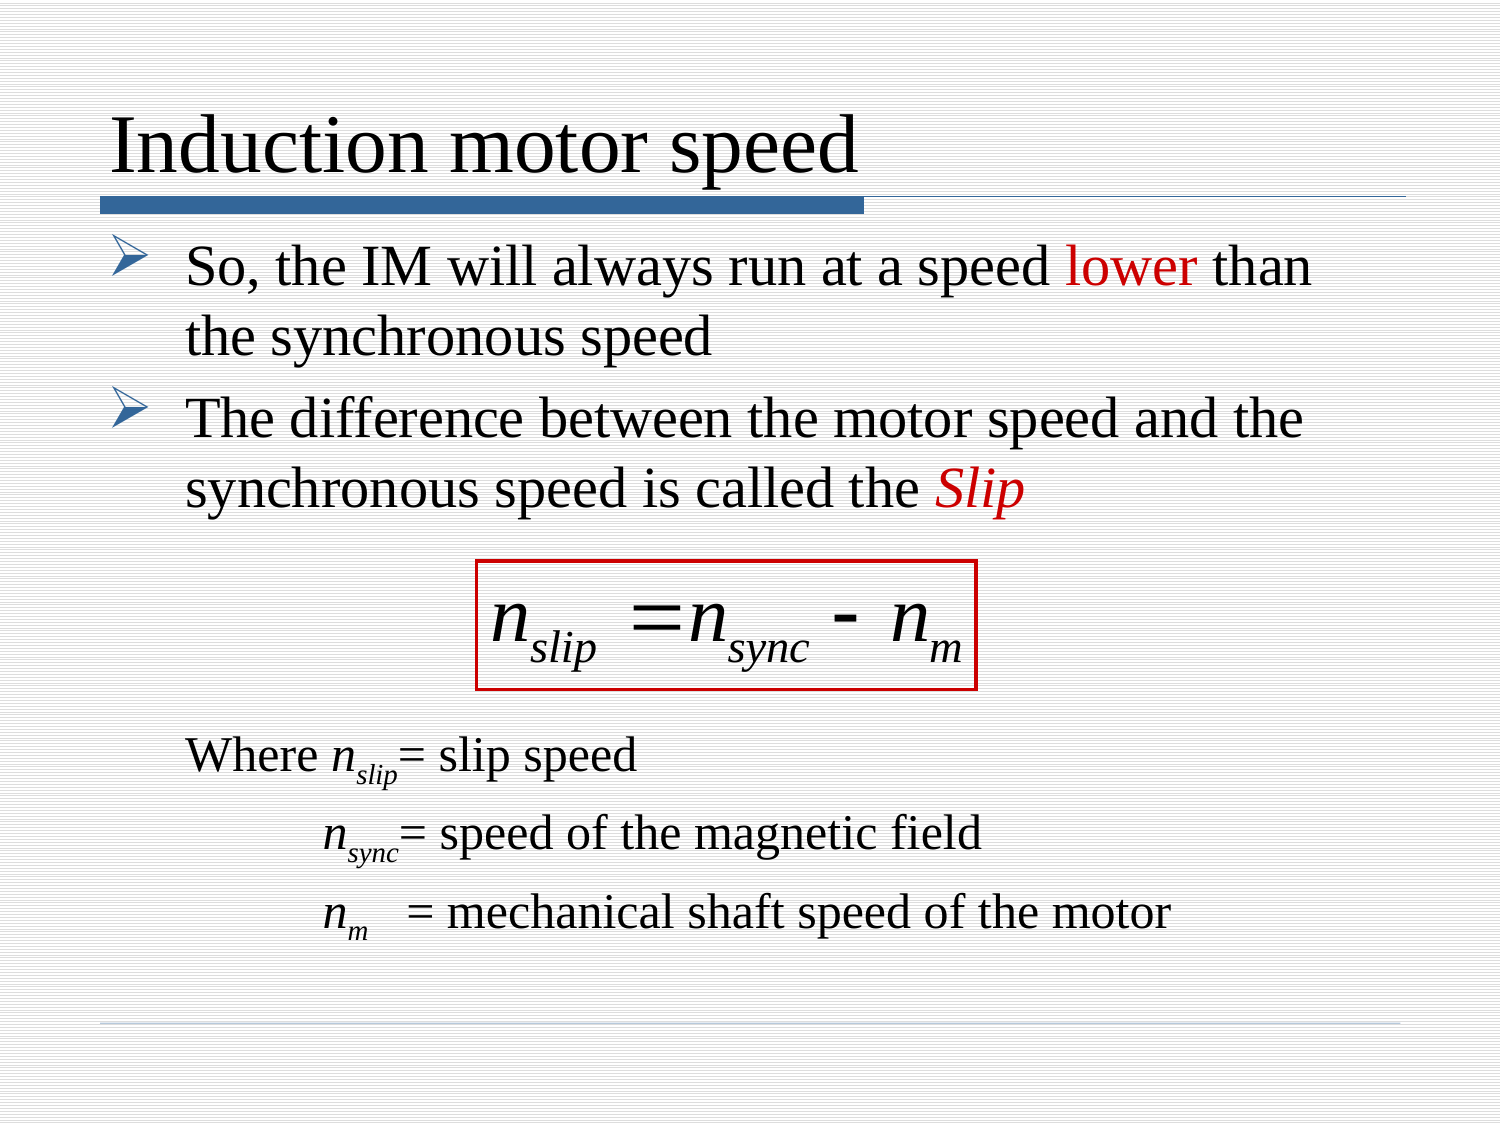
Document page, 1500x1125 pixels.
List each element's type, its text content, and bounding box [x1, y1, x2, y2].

list So, the IM will always run at a speed lower than the synchronous speed The difference between the motor speed and the synchronous speed is called the Slip Where nslip= slip speed nsync= speed of the magnetic field nm = mechanical shaft speed of the motor [92, 220, 1406, 542]
title Induction motor speed [94, 50, 1407, 197]
list So, the IM will always run at a speed lower than the synchronous speed The difference between the motor speed and the synchronous speed is called the Slip Where nslip= slip speed nsync= speed of the magnetic field nm = mechanical shaft speed of the motor [92, 544, 1406, 988]
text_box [478, 562, 975, 688]
